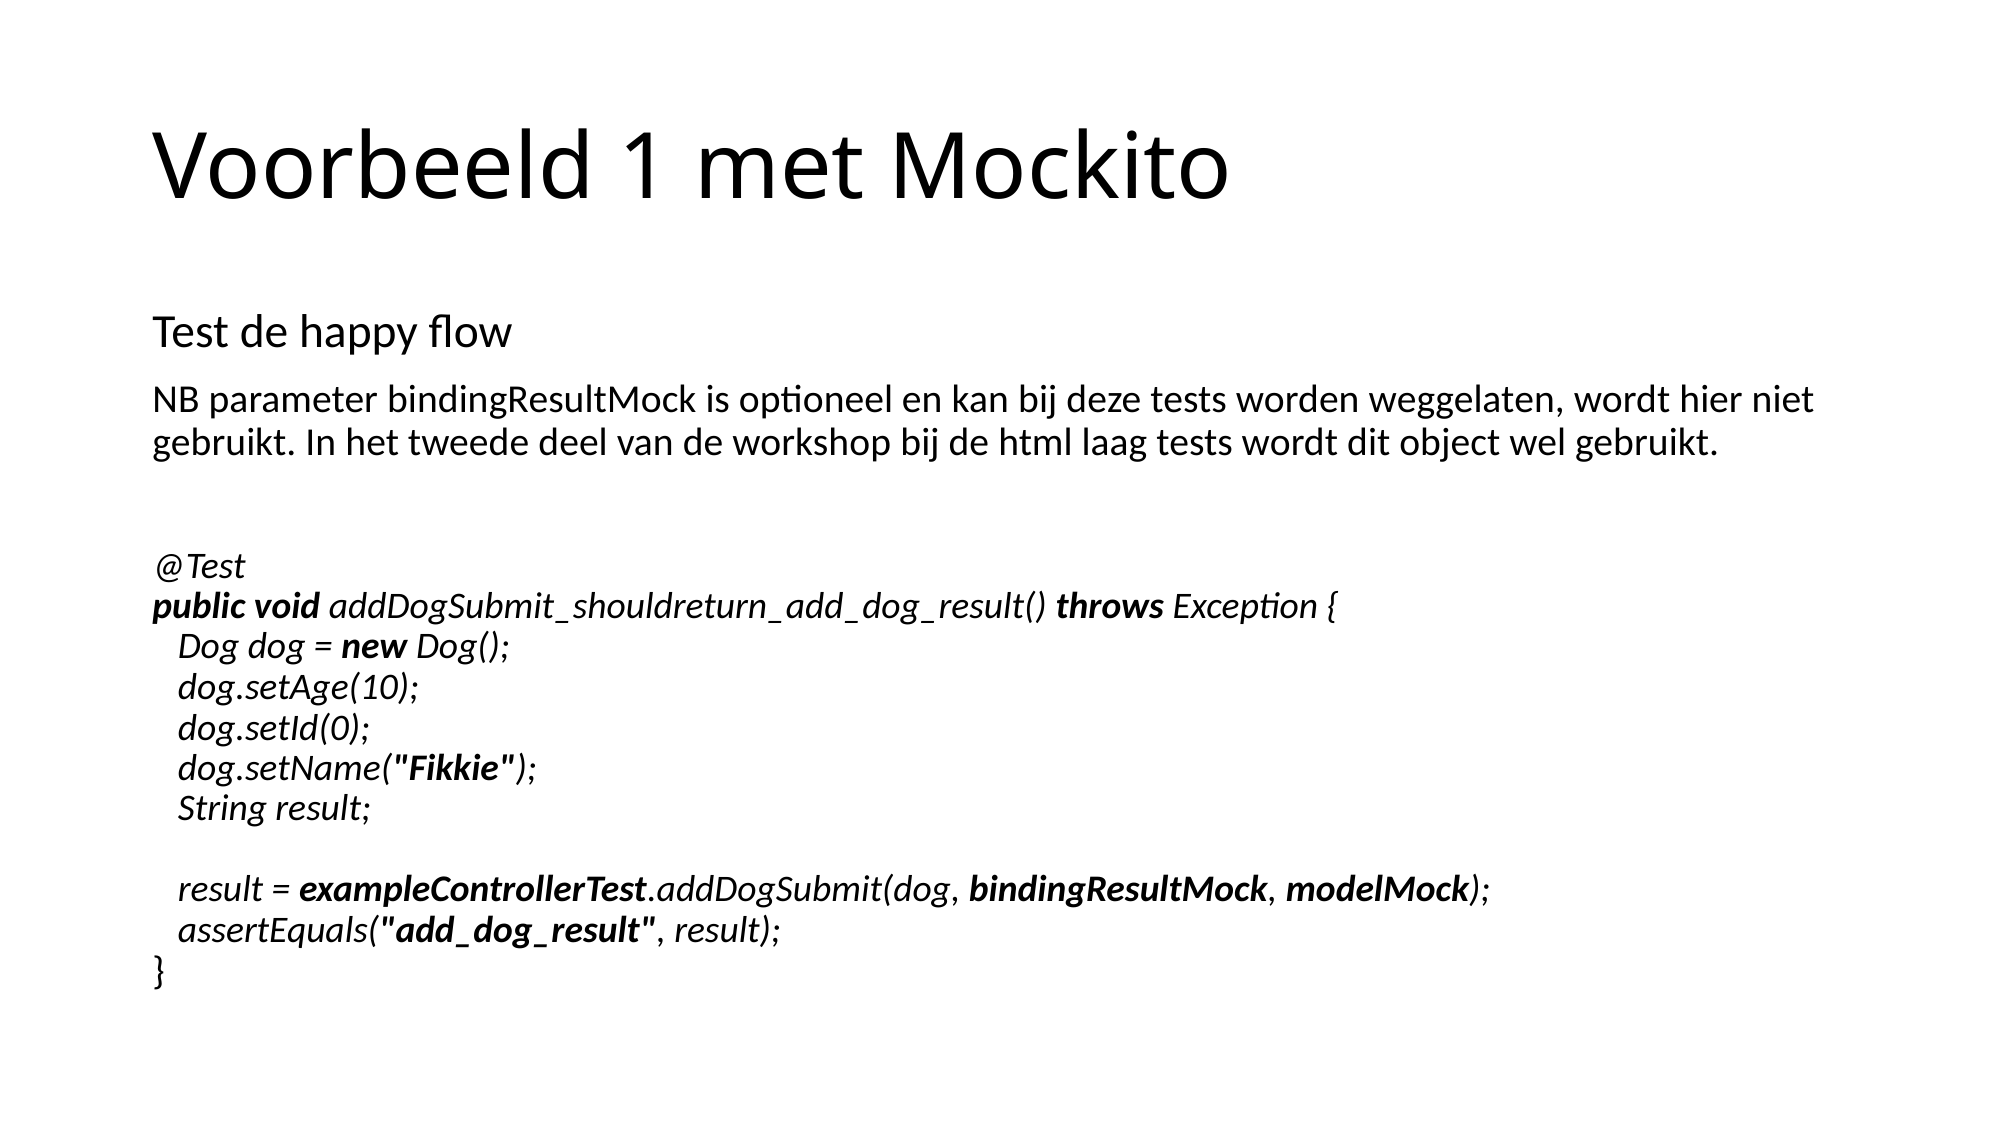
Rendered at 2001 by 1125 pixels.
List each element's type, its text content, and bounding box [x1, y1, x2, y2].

list Test de happy flow NB parameter bindingResultMock is optioneel en kan bij deze tests worden weggelaten, wordt hier niet gebruikt. In het tweede deel van de workshop bij de html laag tests wordt dit object wel gebruikt. @Test public void addDogSubmit_shouldreturn_add_dog_result() throws Exception { Dog dog = new Dog(); dog.setAge(10); dog.setId(0); dog.setName("Fikkie"); String result; result = exampleControllerTest.addDogSubmit(dog, bindingResultMock, modelMock); assertEquals("add_dog_result", result); } [137, 299, 1863, 1014]
title Voorbeeld 1 met Mockito [137, 59, 1863, 278]
